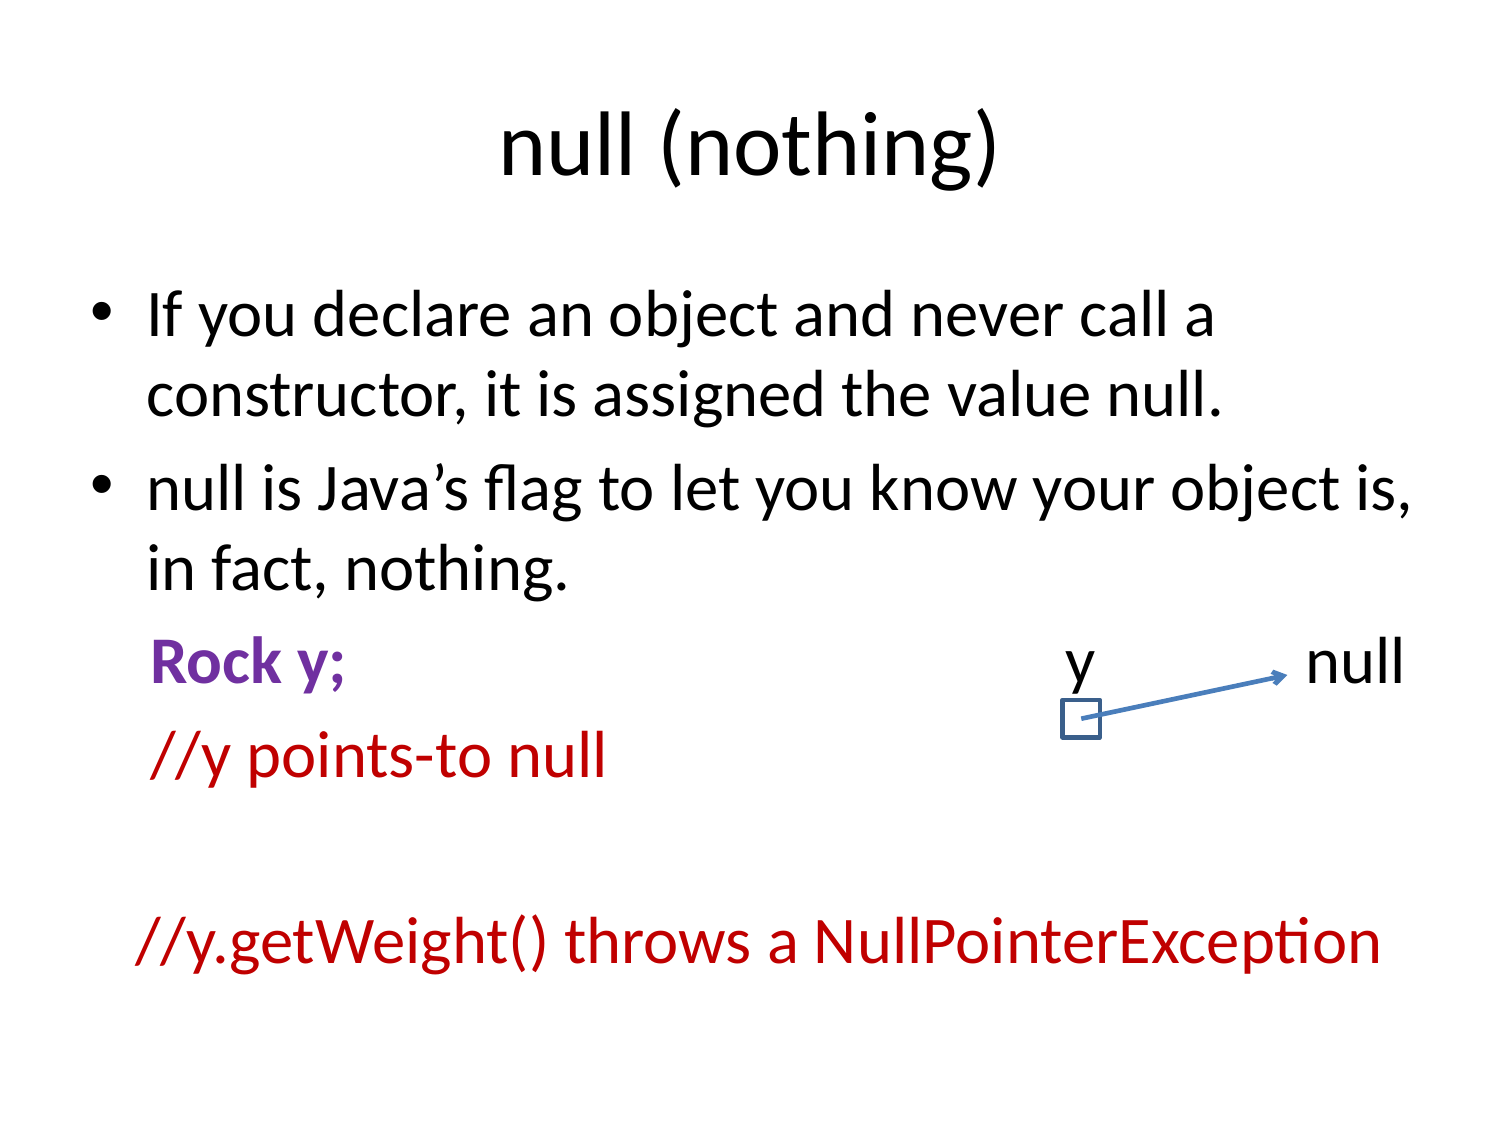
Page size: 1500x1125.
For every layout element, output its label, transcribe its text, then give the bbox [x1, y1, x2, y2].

title null (nothing) [75, 45, 1425, 233]
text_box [1080, 674, 1288, 719]
list If you declare an object and never call a constructor, it is assigned the value null. null is Java’s flag to let you know your object is, in fact, nothing. Rock y; y null //y points-to null //y.getWeight() throws a NullPointerException [75, 262, 1475, 1005]
text_box [1060, 698, 1102, 740]
